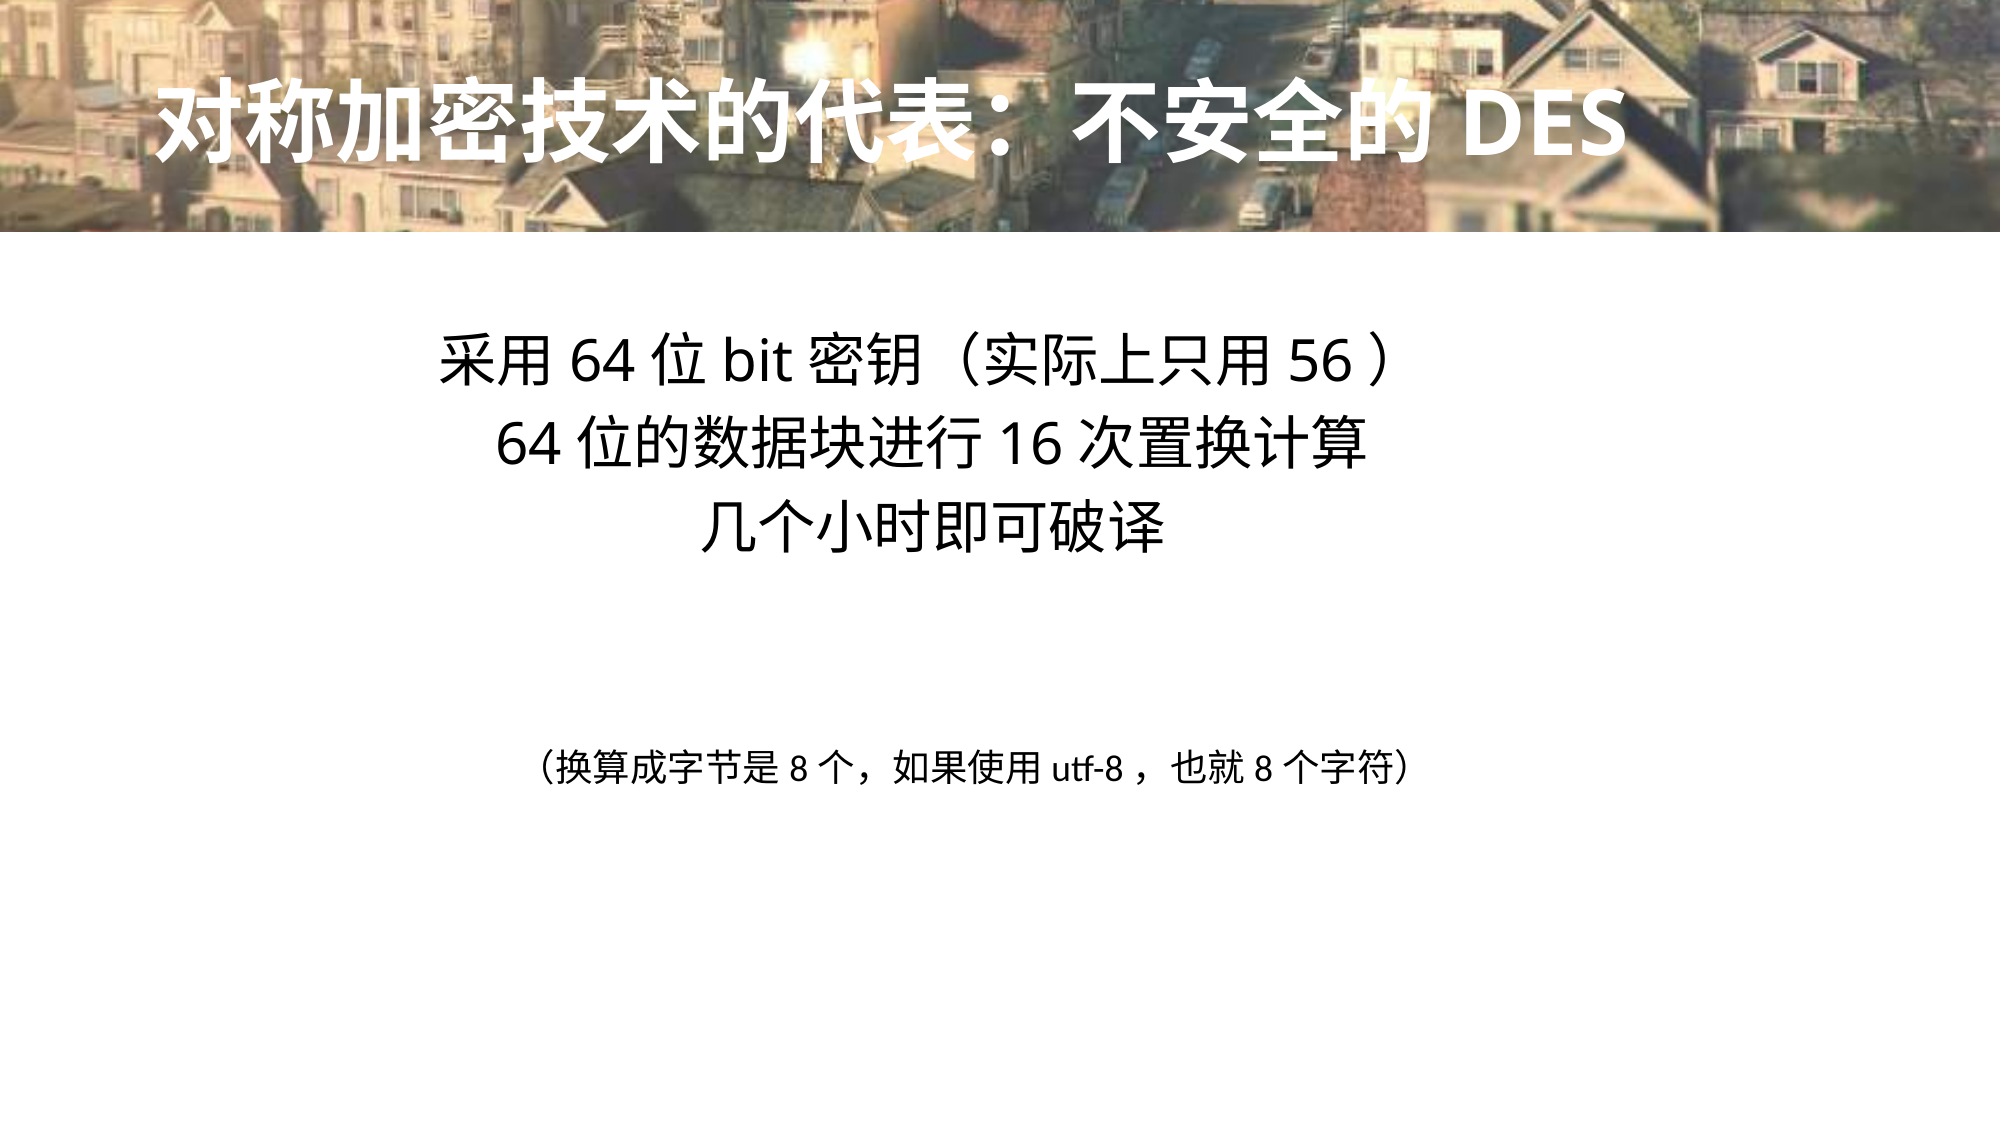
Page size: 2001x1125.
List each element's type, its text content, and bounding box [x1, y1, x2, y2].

text_box [330, 604, 1636, 1048]
text_box （换算成字节是8个，如果使用utf-8，也就8个字符） [503, 736, 1447, 797]
picture [0, 0, 2000, 232]
title 对称加密技术的代表：不安全的DES [137, 59, 1863, 192]
text_box 采用64位bit密钥（实际上只用56） 64位的数据块进行16次置换计算 几个小时即可破译 [185, 323, 1679, 604]
